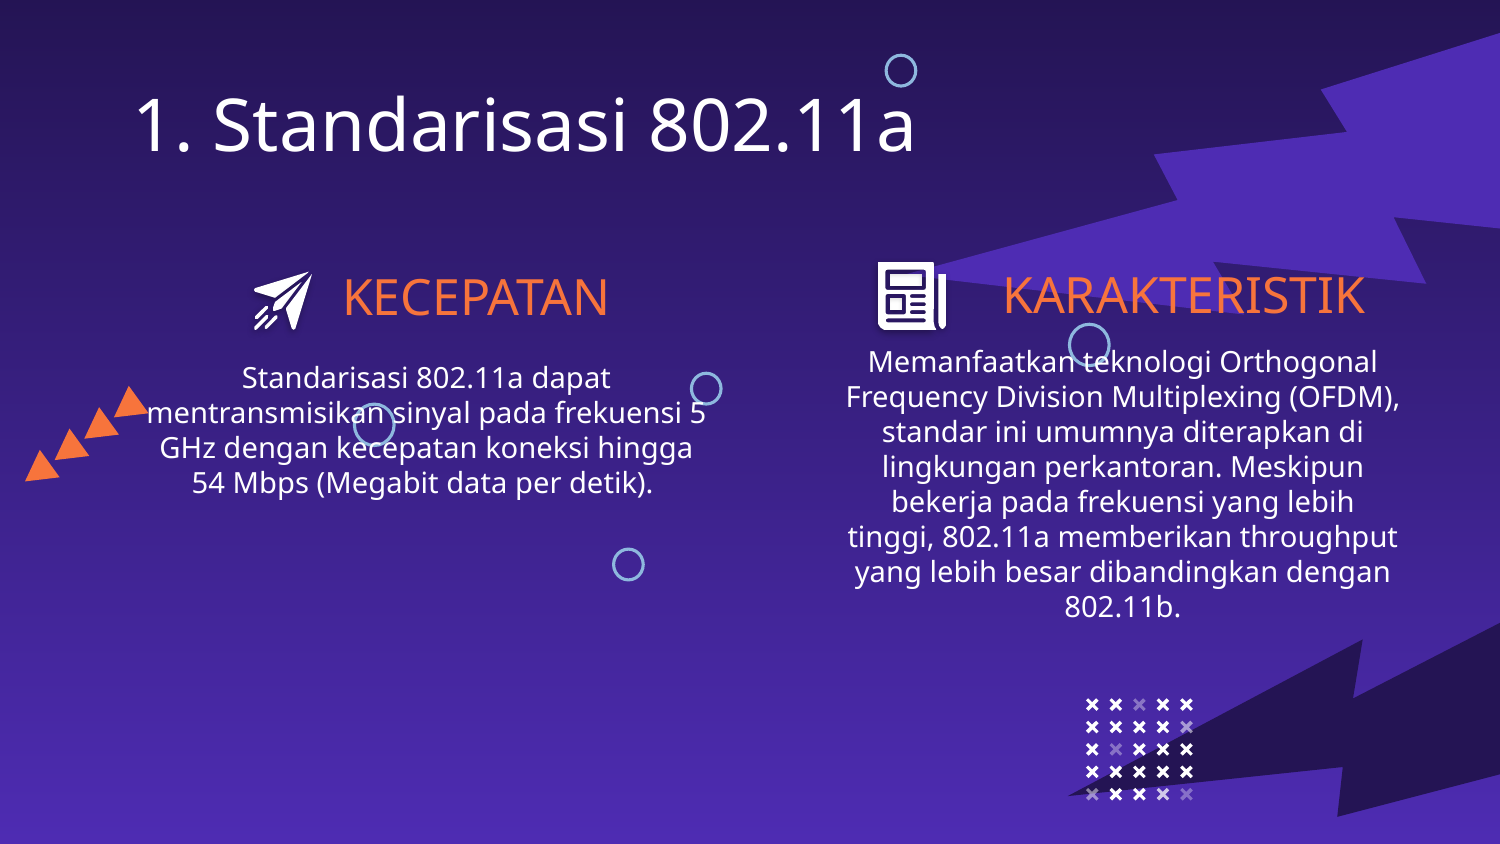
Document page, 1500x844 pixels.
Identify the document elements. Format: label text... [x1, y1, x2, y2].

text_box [877, 244, 947, 331]
title KARAKTERISTIK [1201, 261, 1381, 327]
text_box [253, 271, 313, 331]
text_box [16, 54, 1197, 805]
title 1. Standarisasi 802.11a [1201, 63, 1383, 161]
subtitle Memanfaatkan teknologi Orthogonal Frequency Division Multiplexing (OFDM), standar ini umumnya diterapkan di lingkungan perkantoran. Meskipun bekerja pada frekuensi yang lebih tinggi, 802.11a memberikan throughput yang lebih besar dibandingkan dengan 802.11b. [1201, 425, 1416, 542]
